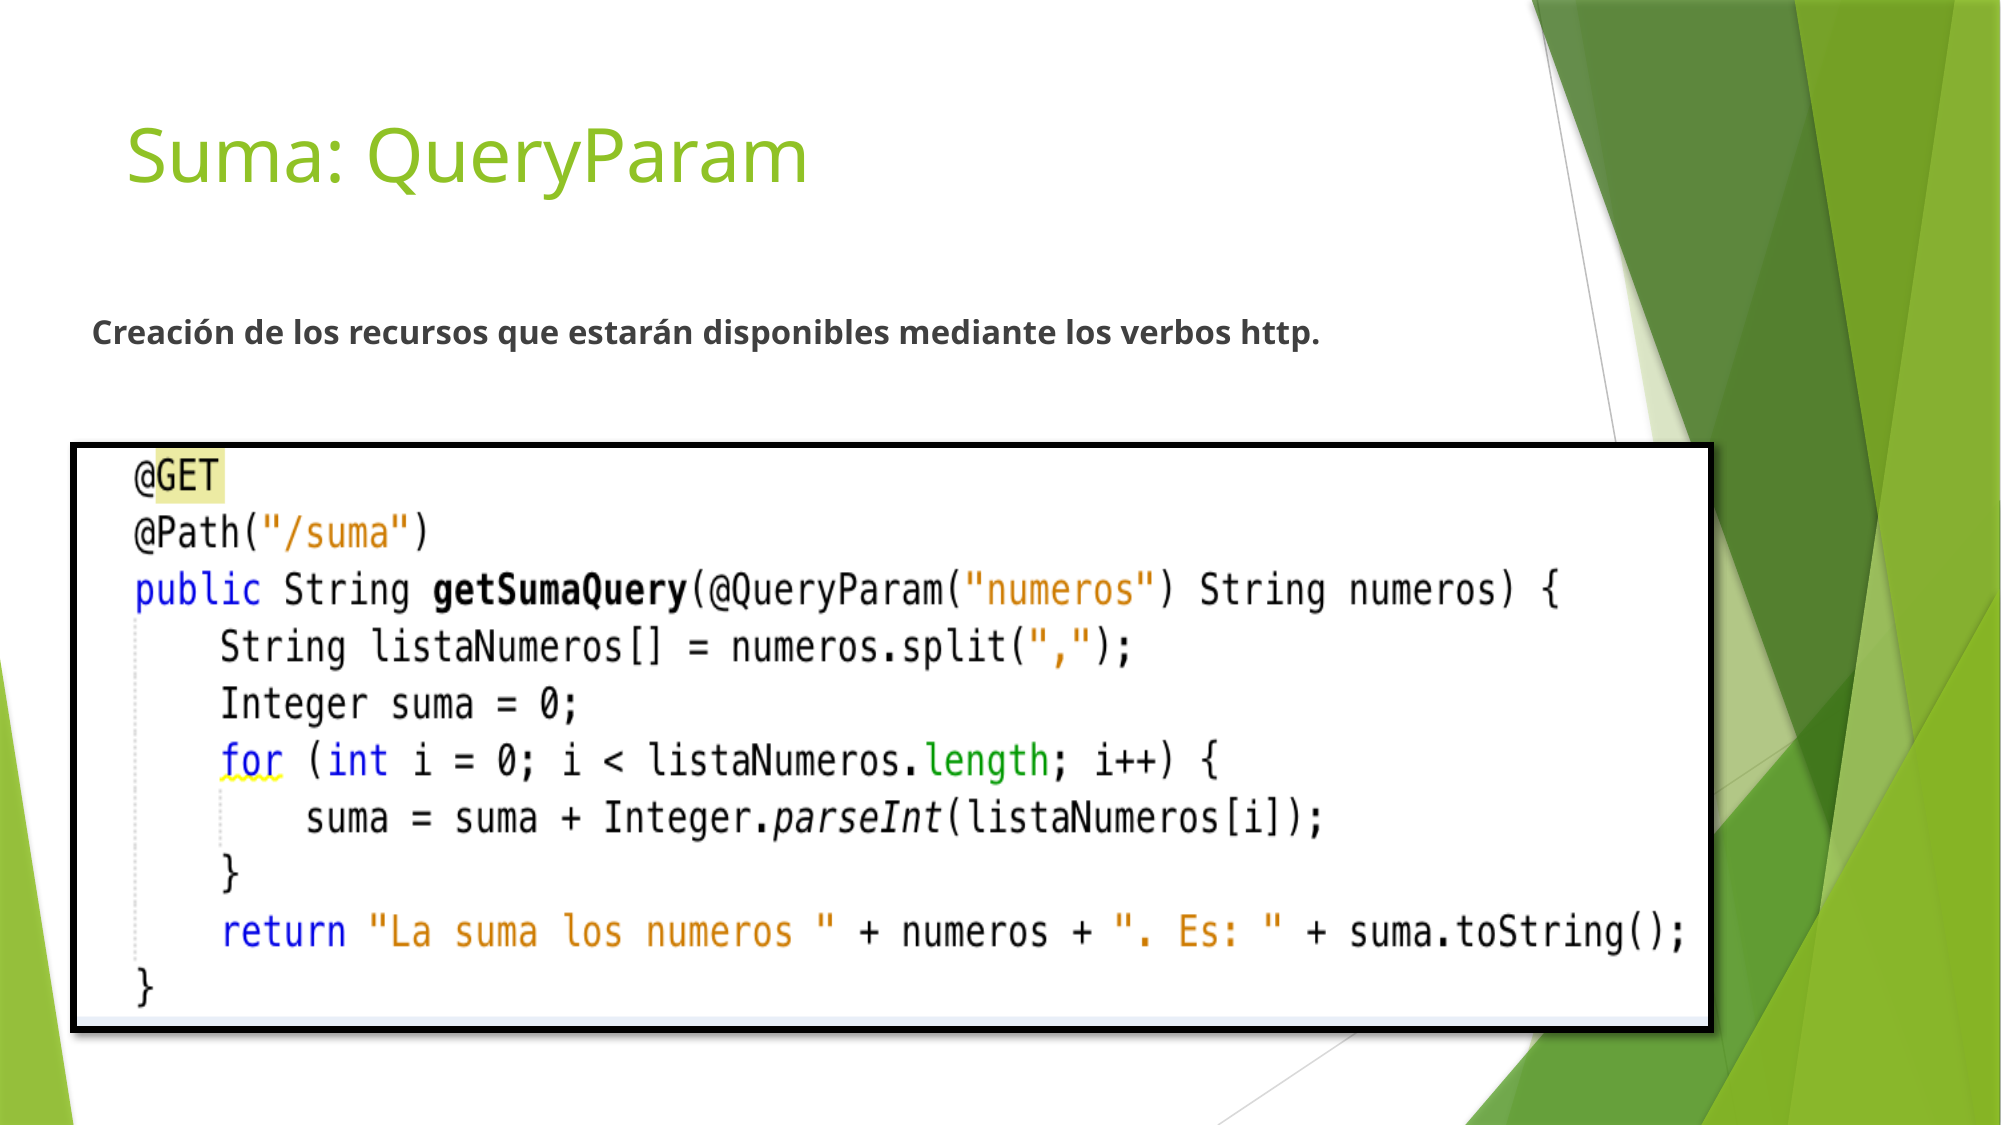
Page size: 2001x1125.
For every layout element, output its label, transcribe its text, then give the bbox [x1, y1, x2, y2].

list Creación de los recursos que estarán disponibles mediante los verbos http. [76, 303, 1487, 389]
title Suma: QueryParam [111, 99, 1522, 317]
picture [76, 447, 1709, 1027]
